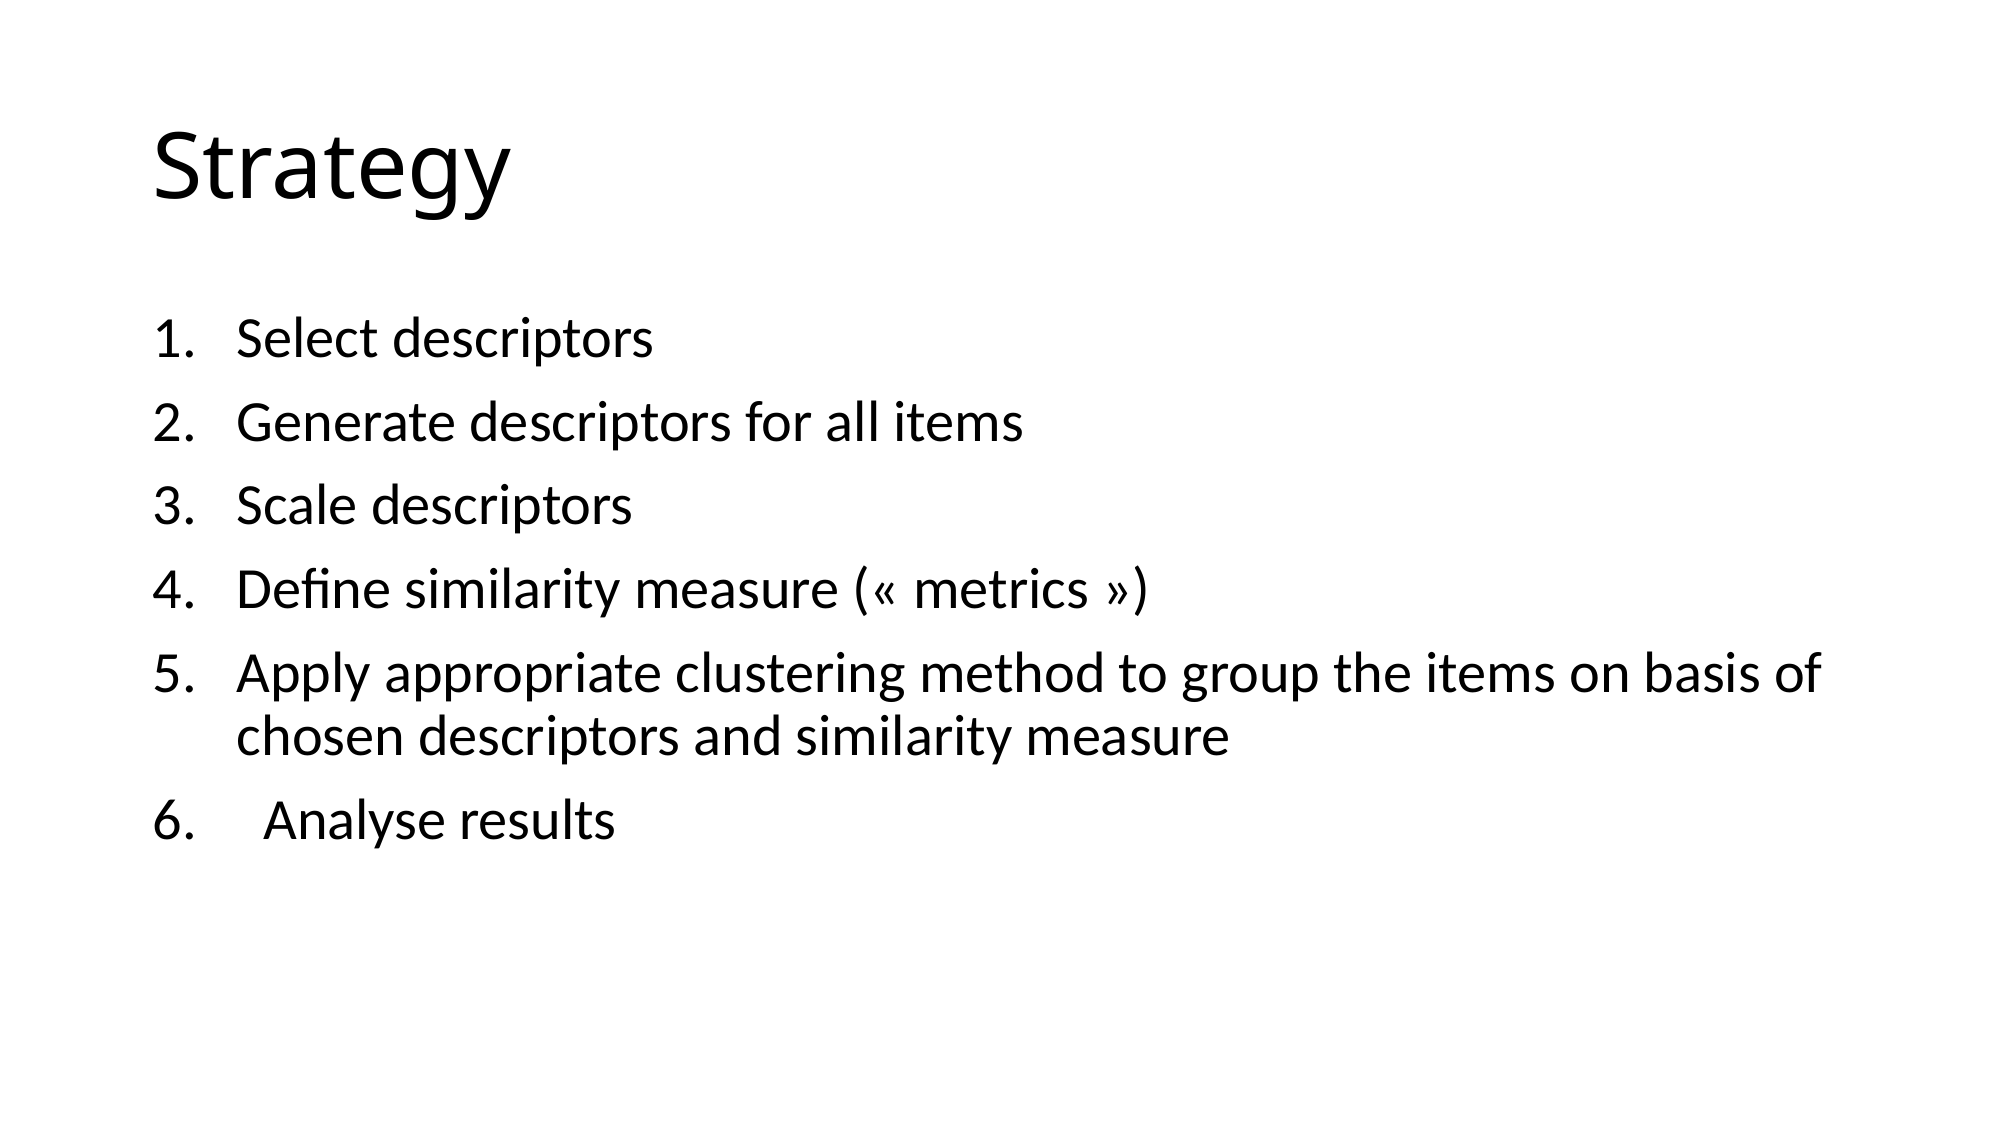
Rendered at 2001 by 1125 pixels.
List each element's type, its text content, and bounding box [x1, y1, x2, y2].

title Strategy [137, 59, 1863, 278]
list Select descriptors Generate descriptors for all items Scale descriptors Define similarity measure (« metrics ») Apply appropriate clustering method to group the items on basis of chosen descriptors and similarity measure Analyse results [137, 299, 1863, 1014]
